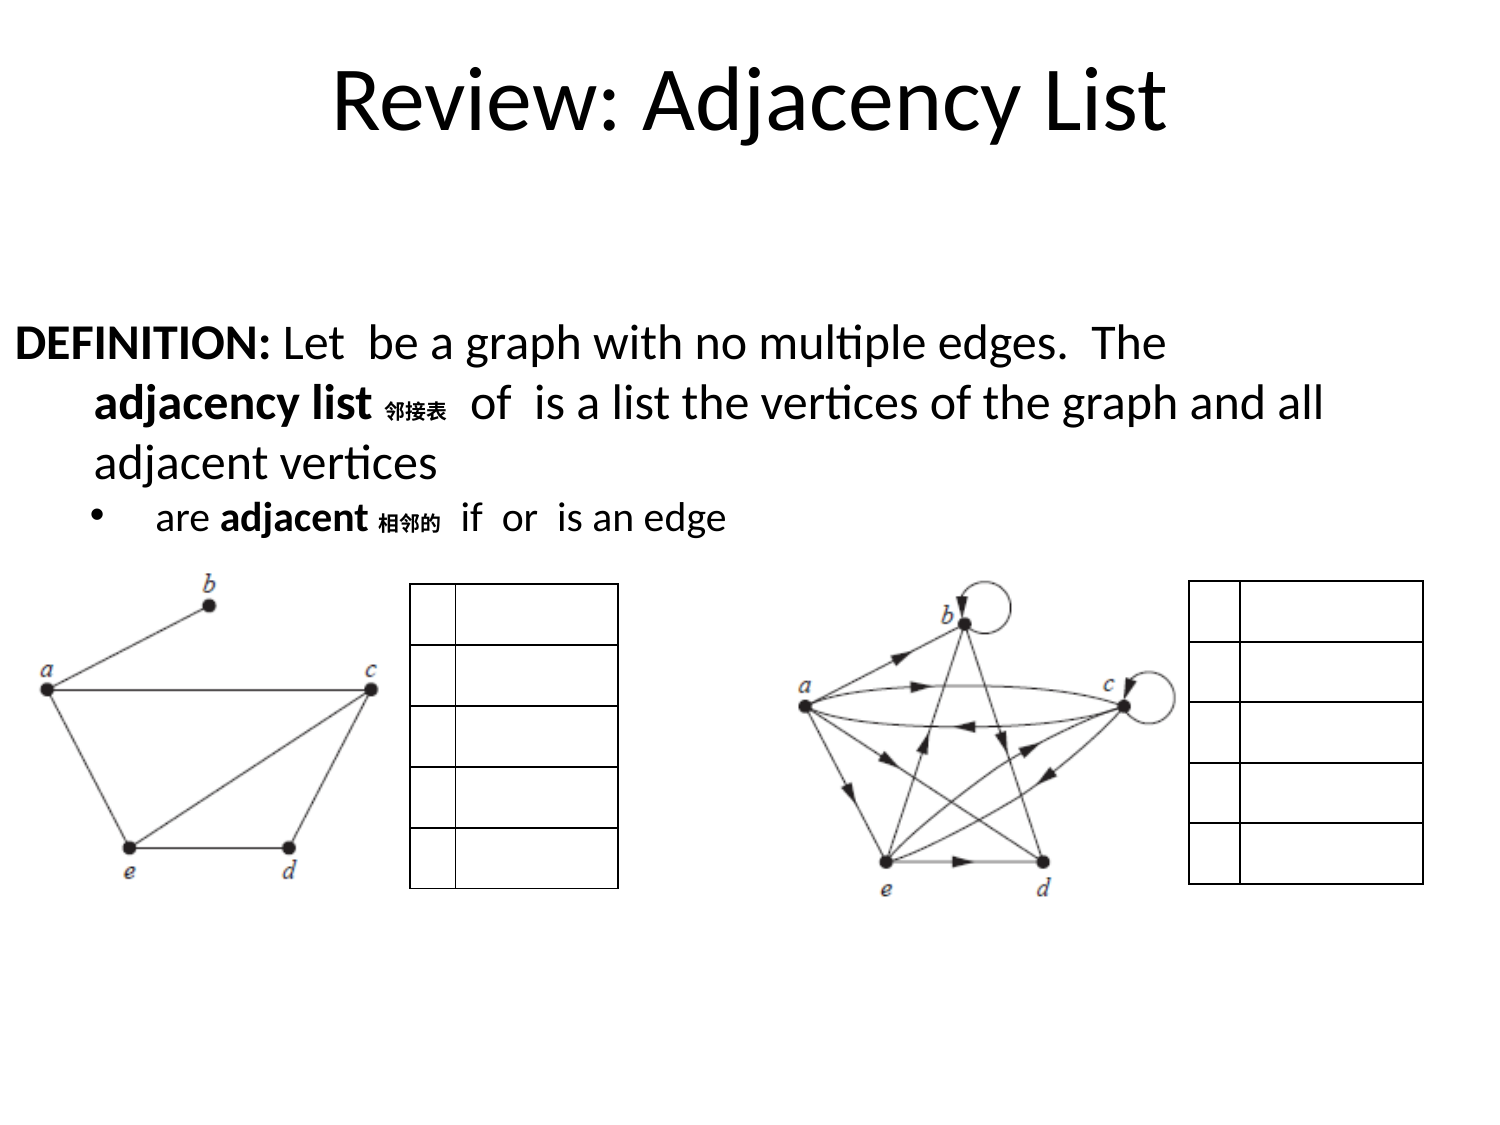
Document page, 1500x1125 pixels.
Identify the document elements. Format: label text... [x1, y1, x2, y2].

picture [791, 576, 1182, 906]
picture [29, 572, 405, 886]
title Review: Adjacency List [0, 0, 1500, 188]
